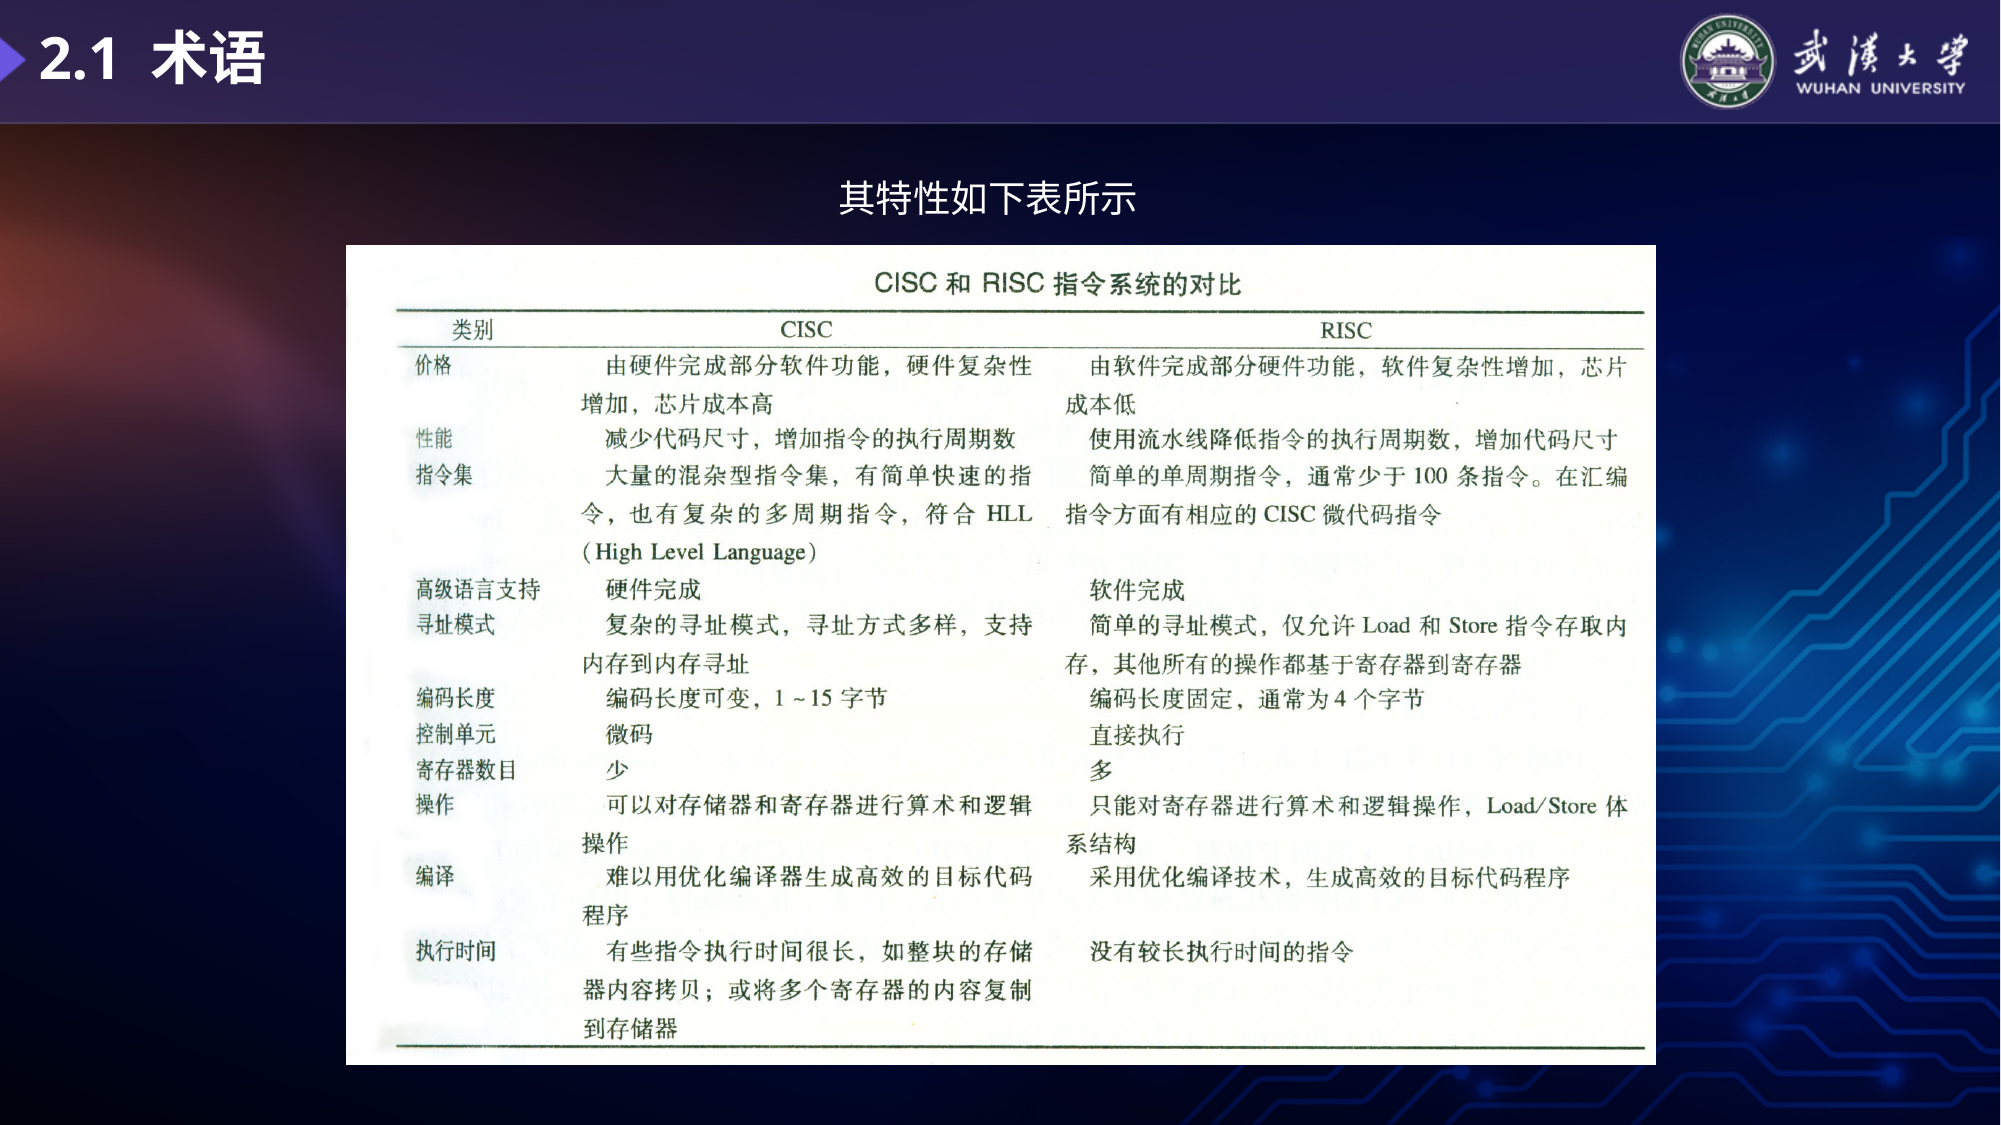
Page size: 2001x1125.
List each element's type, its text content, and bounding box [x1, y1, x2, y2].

text_box 其特性如下表所示 [823, 167, 1178, 228]
title 2.1 术语 [23, 0, 1364, 122]
picture [0, 0, 2001, 1125]
